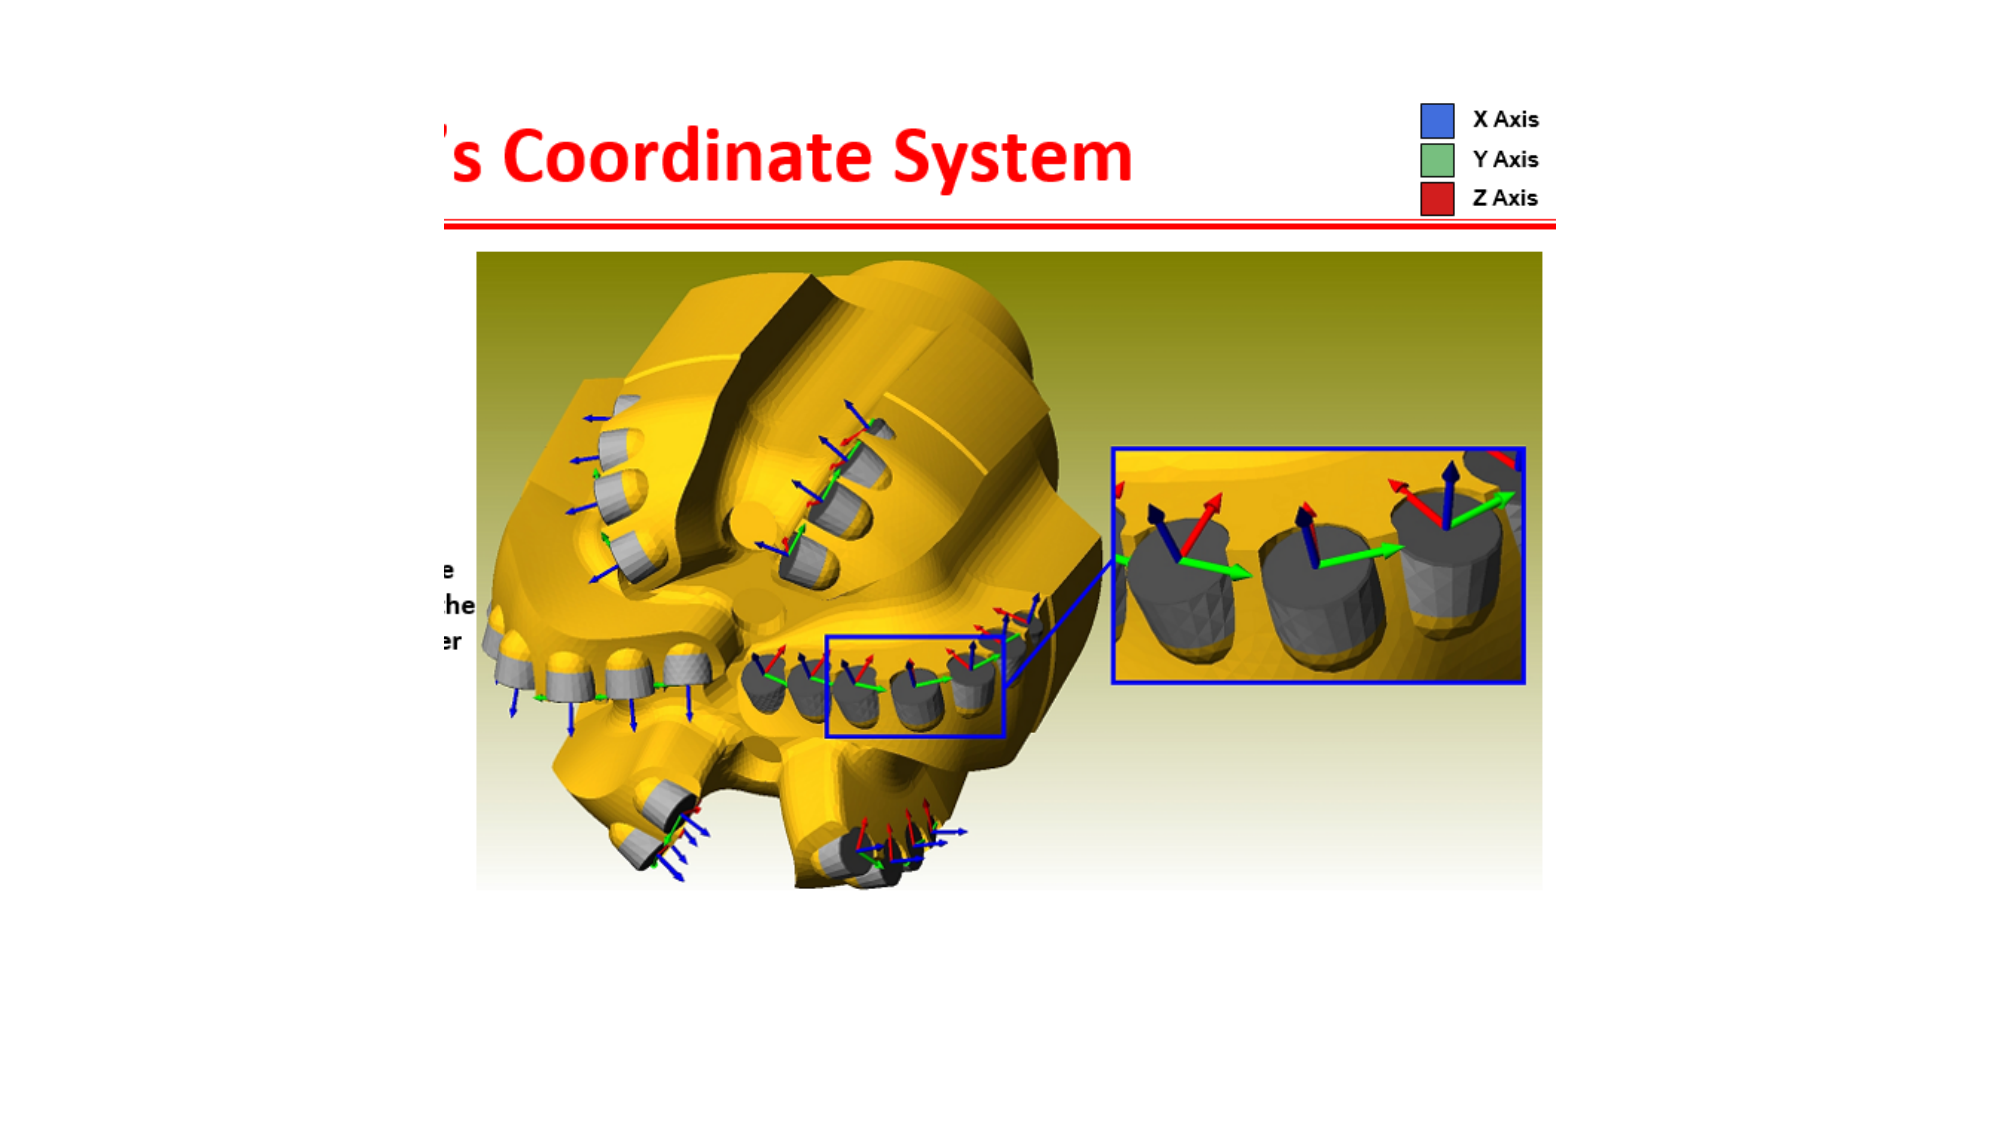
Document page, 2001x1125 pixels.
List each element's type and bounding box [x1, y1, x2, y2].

picture [443, 102, 1557, 1025]
